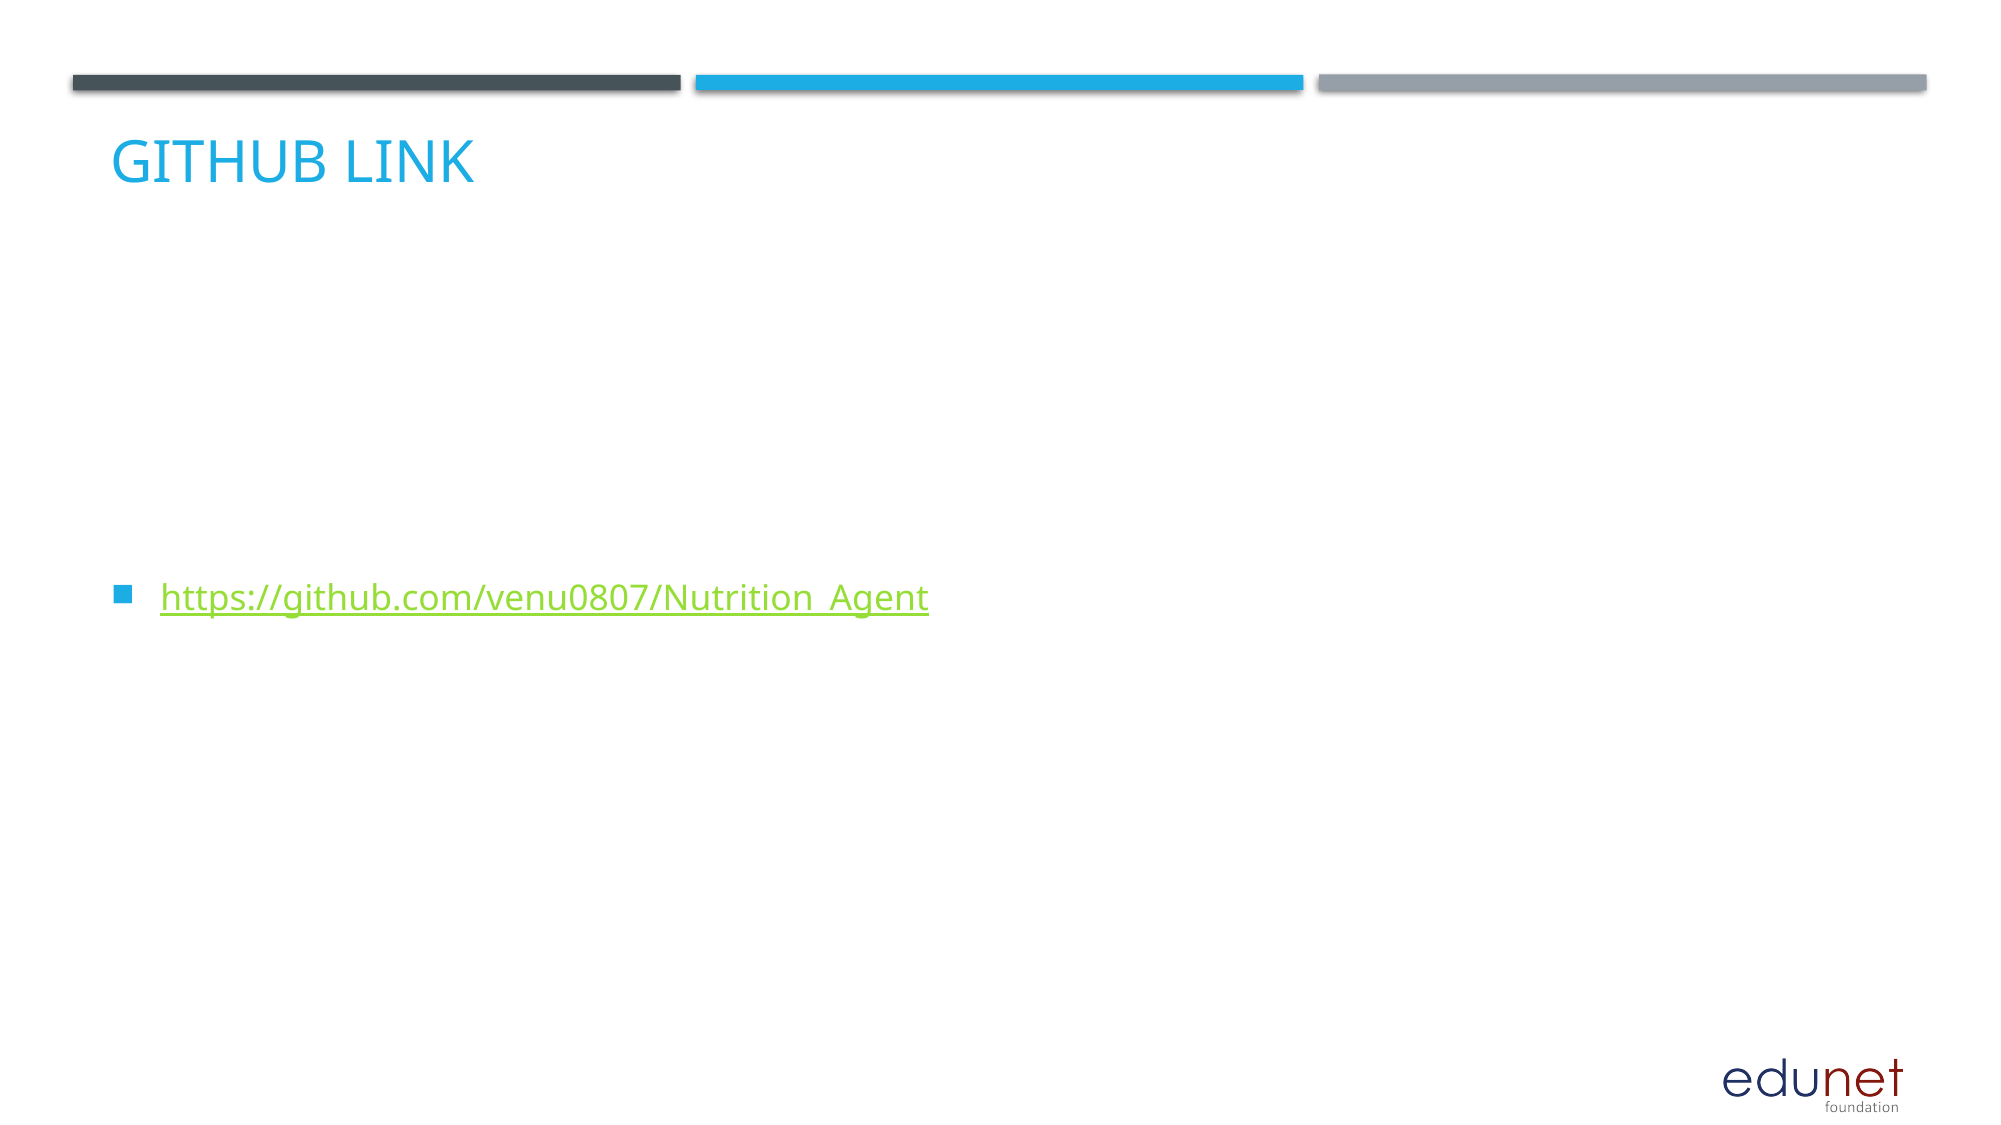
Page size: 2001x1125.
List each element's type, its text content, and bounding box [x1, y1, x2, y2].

title GitHub Link [95, 115, 1905, 203]
picture [1719, 1056, 1905, 1116]
list https://github.com/venu0807/Nutrition_Agent [95, 213, 1905, 981]
